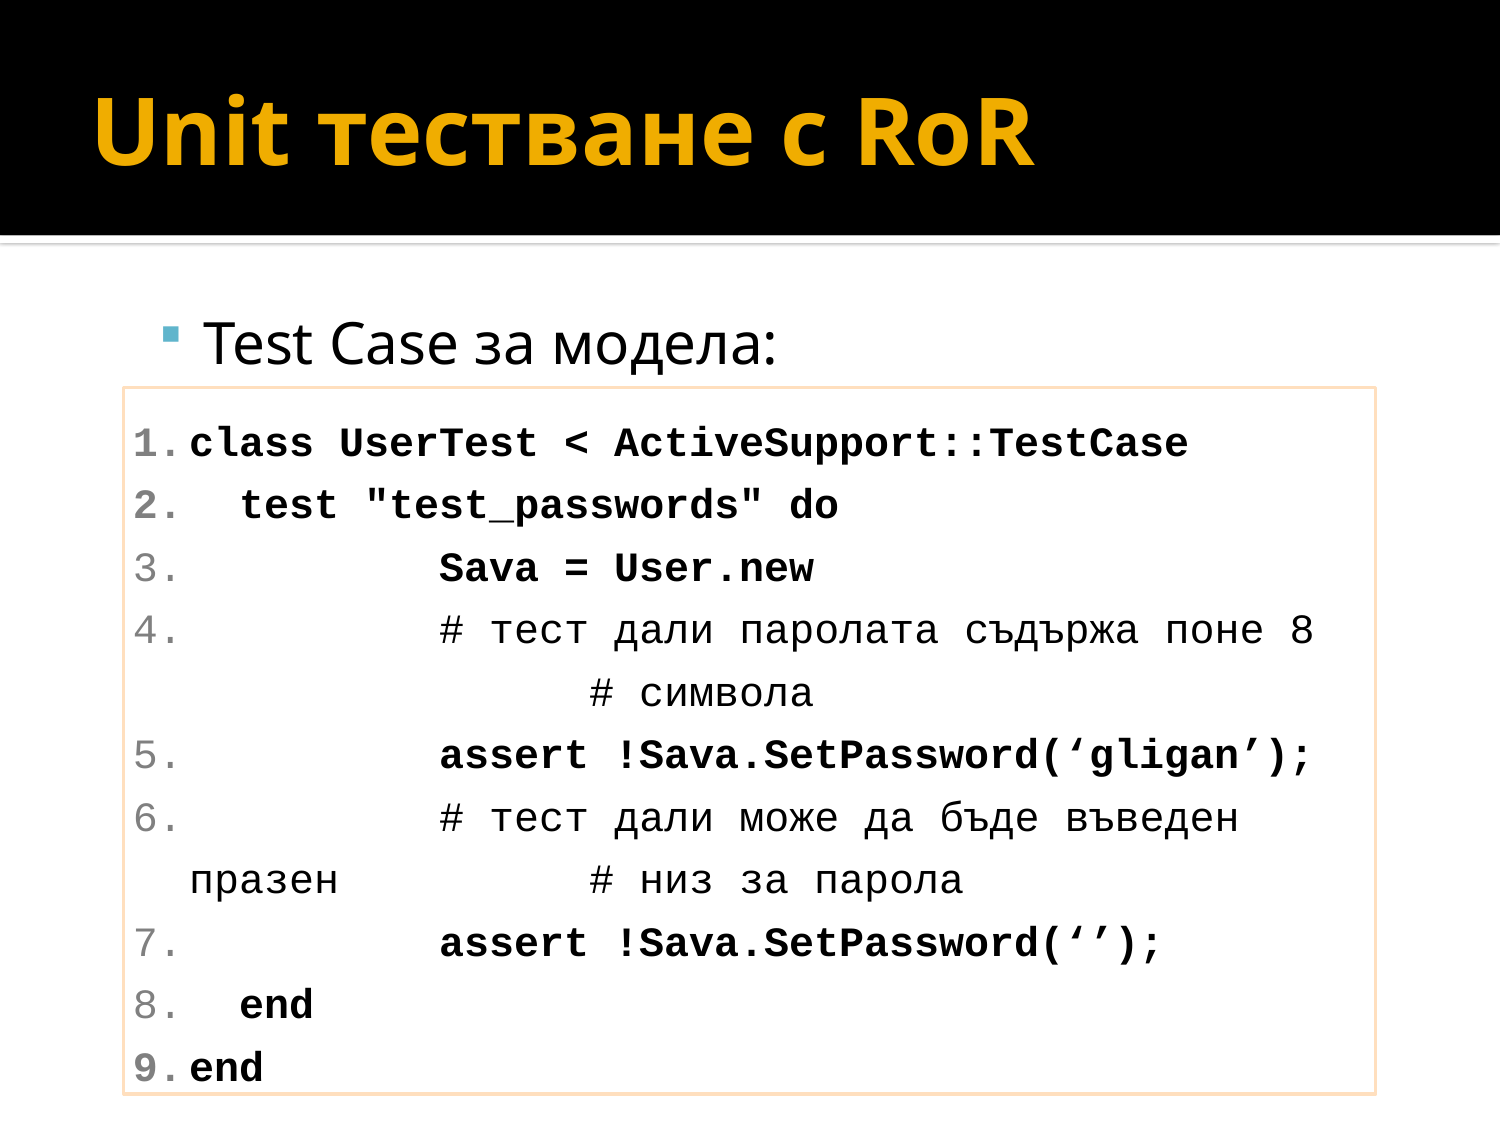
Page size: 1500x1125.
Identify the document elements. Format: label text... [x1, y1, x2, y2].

list Test Case за модела: [75, 291, 1425, 1050]
text_box class UserTest < ActiveSupport::TestCase test "test_passwords" do Sava = User.new # тест дали паролата съдържа поне 8 # символа assert !Sava.SetPassword(‘gligan’); # тест дали може да бъде въведен празен # низ за парола assert !Sava.SetPassword(‘’); end end [123, 387, 1376, 1094]
title Unit тестване с RoR [75, 25, 1425, 231]
